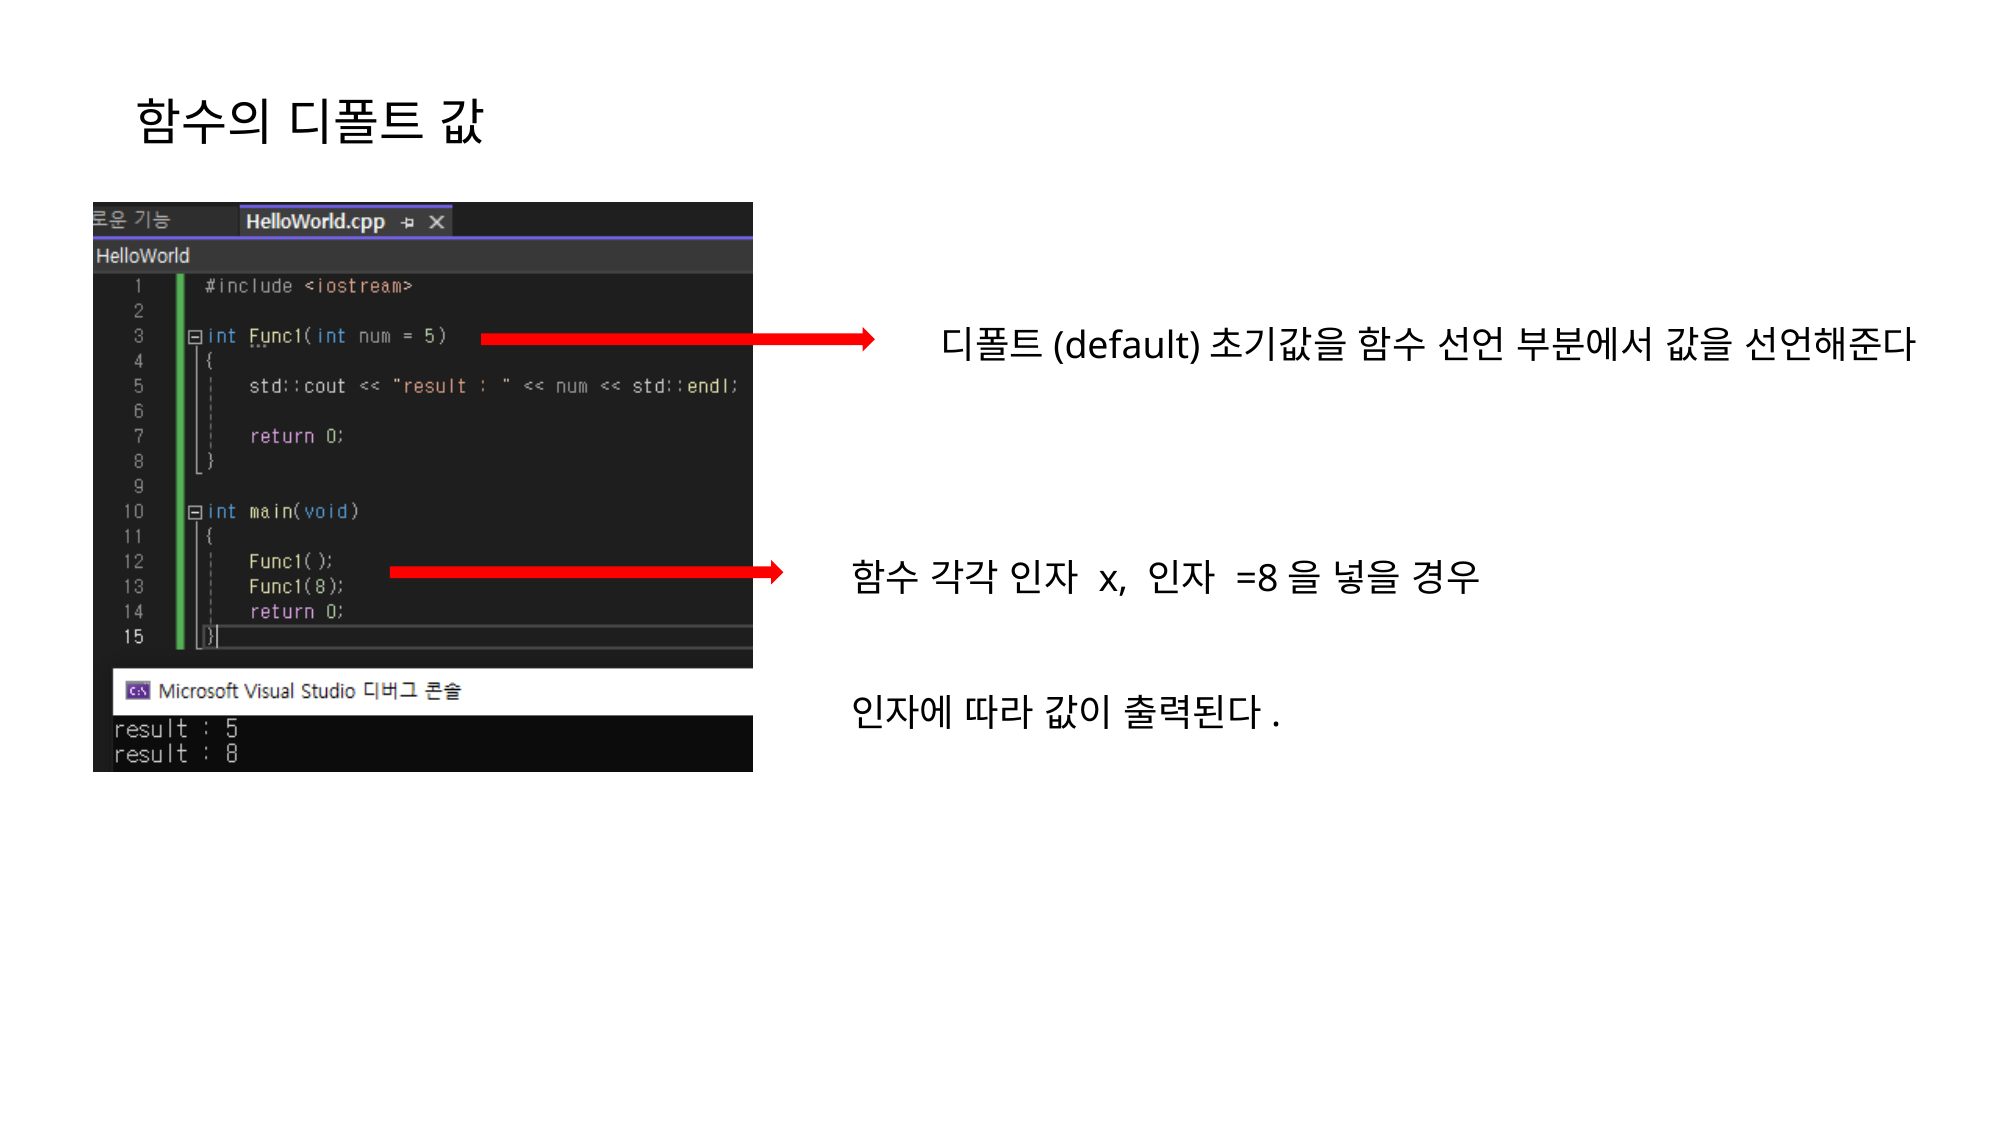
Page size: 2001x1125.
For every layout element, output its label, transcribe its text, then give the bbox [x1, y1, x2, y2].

text_box 함수의 디폴트 값 [120, 82, 501, 158]
picture [93, 202, 753, 772]
text_box 디폴트(default)초기값을 함수 선언 부분에서 값을 선언해준다 [926, 313, 1933, 419]
text_box 함수 각각 인자 x, 인자 =8을 넣을 경우 인자에 따라 값이 출력된다. [836, 547, 1507, 742]
text_box [753, 559, 784, 585]
text_box [753, 326, 875, 352]
